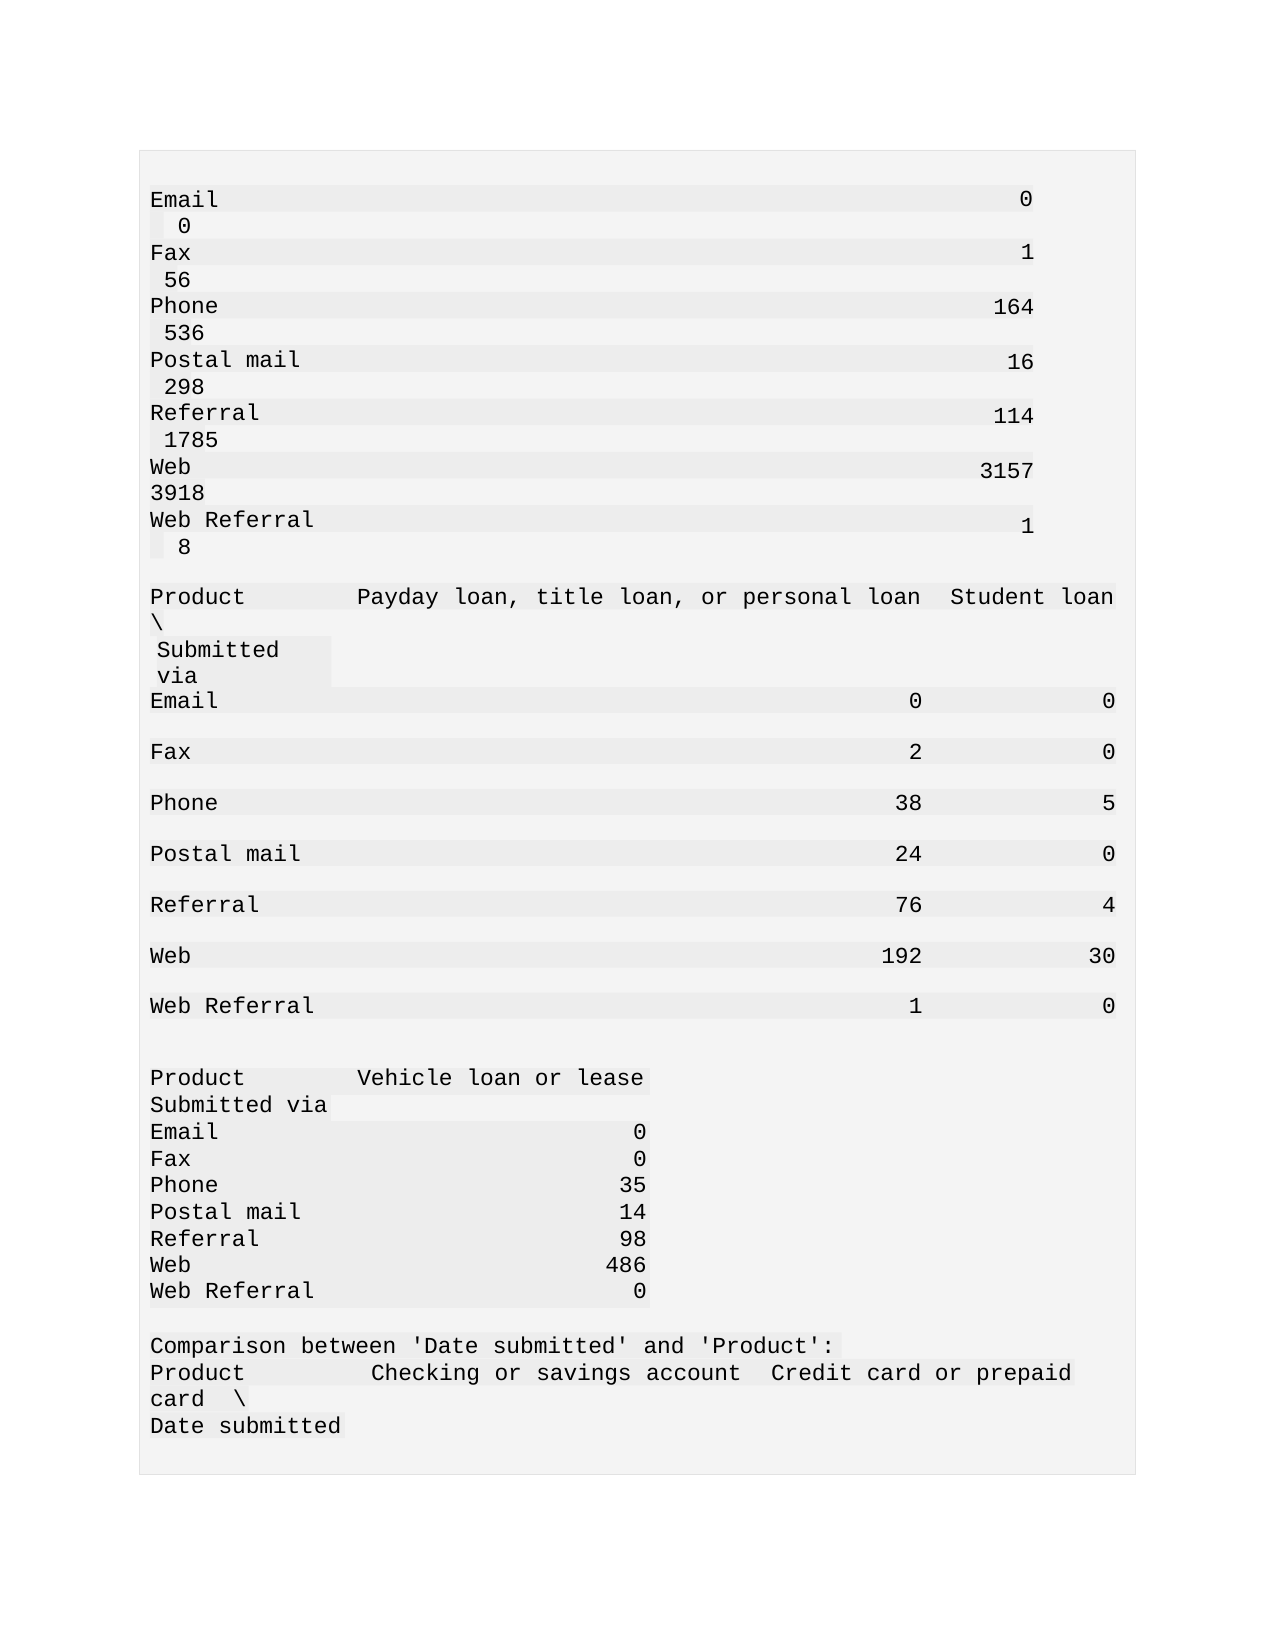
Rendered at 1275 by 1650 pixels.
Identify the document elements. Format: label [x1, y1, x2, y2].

text_box [138, 149, 1137, 1475]
